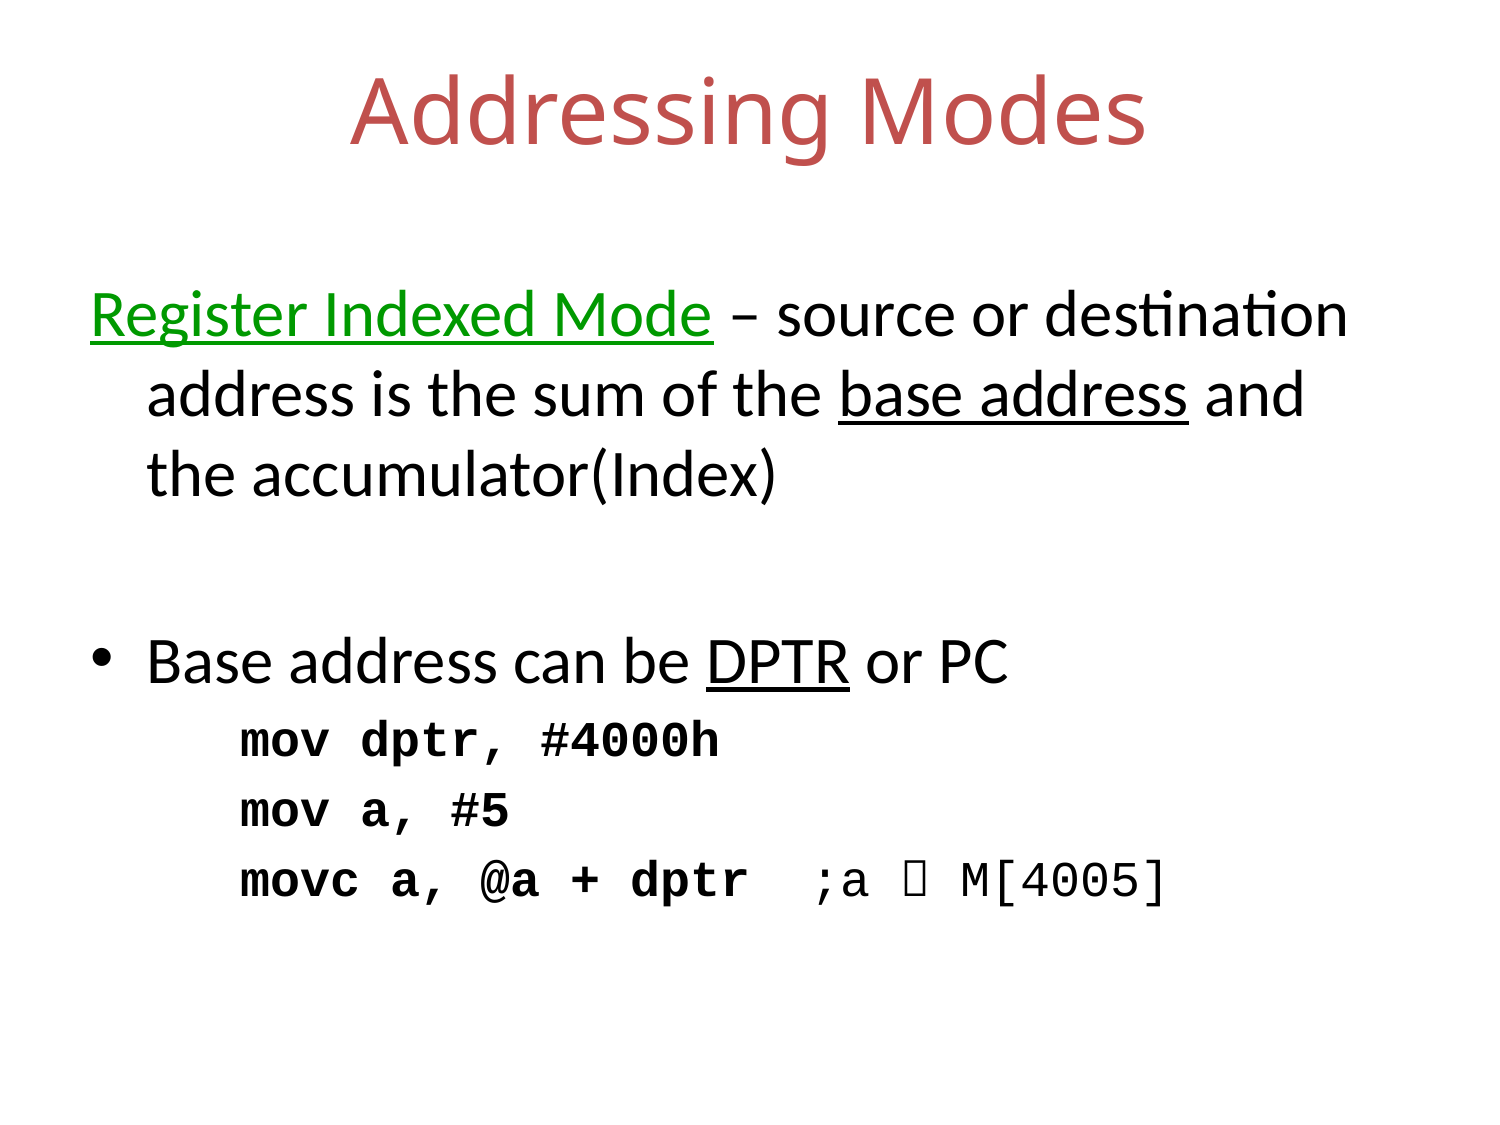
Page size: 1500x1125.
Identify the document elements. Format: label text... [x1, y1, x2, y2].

title Addressing Modes [75, 45, 1425, 233]
list Register Indexed Mode – source or destination address is the sum of the base address and the accumulator(Index) Base address can be DPTR or PC mov dptr, #4000h mov a, #5 movc a, @a + dptr ;a  M[4005] [75, 262, 1425, 1005]
